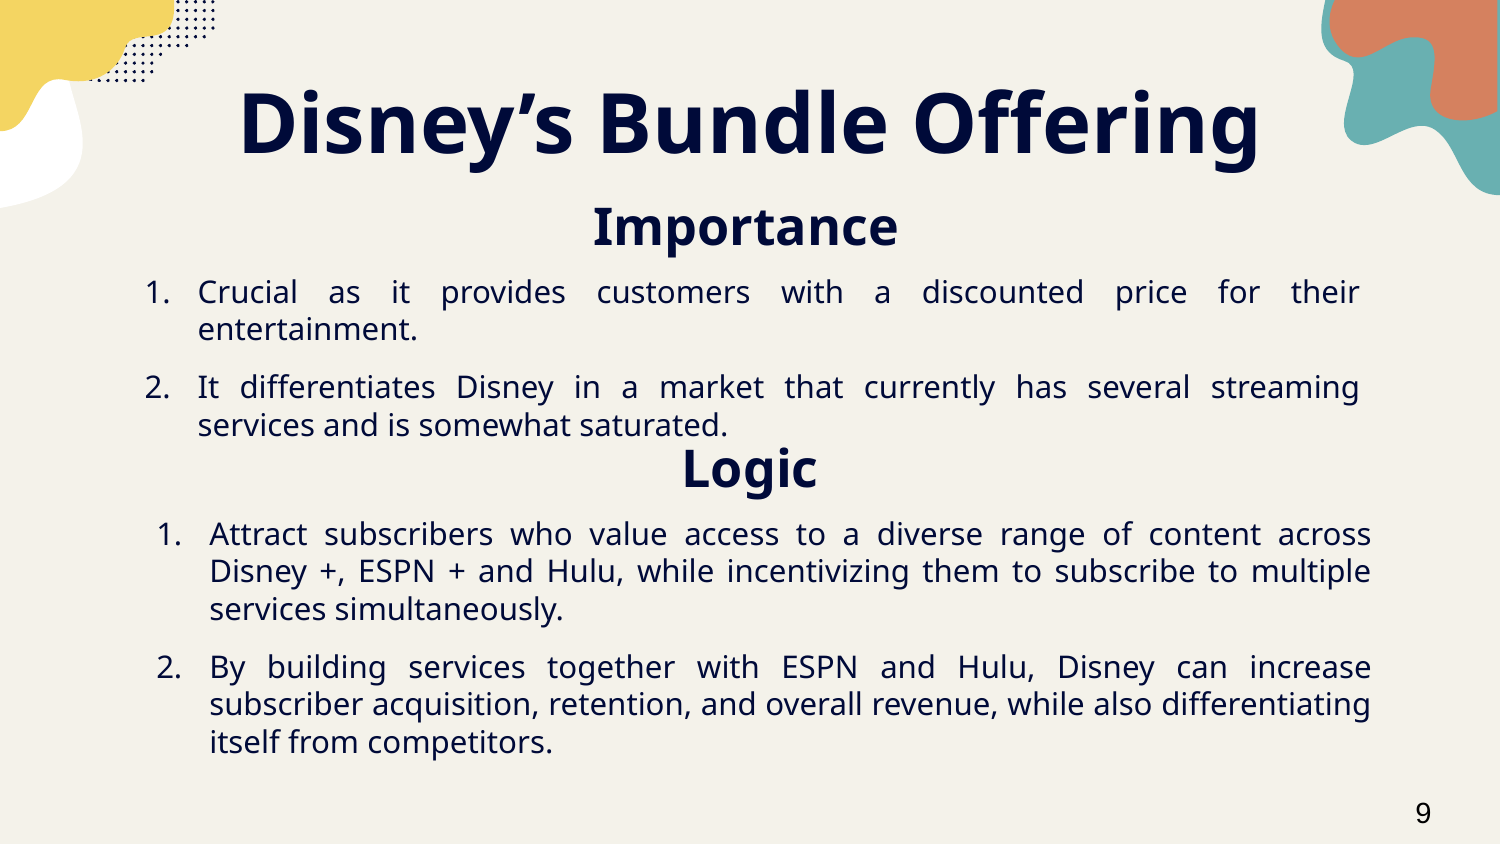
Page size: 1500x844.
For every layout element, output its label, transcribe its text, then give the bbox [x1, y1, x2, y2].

list Crucial as it provides customers with a discounted price for their entertainment. It differentiates Disney in a market that currently has several streaming services and is somewhat saturated. [107, 256, 1377, 582]
slide_number 9 [1400, 779, 1491, 844]
title Disney’s Bundle Offering [119, 55, 1381, 147]
title Importance [115, 178, 1377, 270]
list Attract subscribers who value access to a diverse range of content across Disney +, ESPN + and Hulu, while incentivizing them to subscribe to multiple services simultaneously. By building services together with ESPN and Hulu, Disney can increase subscriber acquisition, retention, and overall revenue, while also differentiating itself from competitors. [119, 499, 1389, 824]
title Logic [119, 420, 1381, 499]
